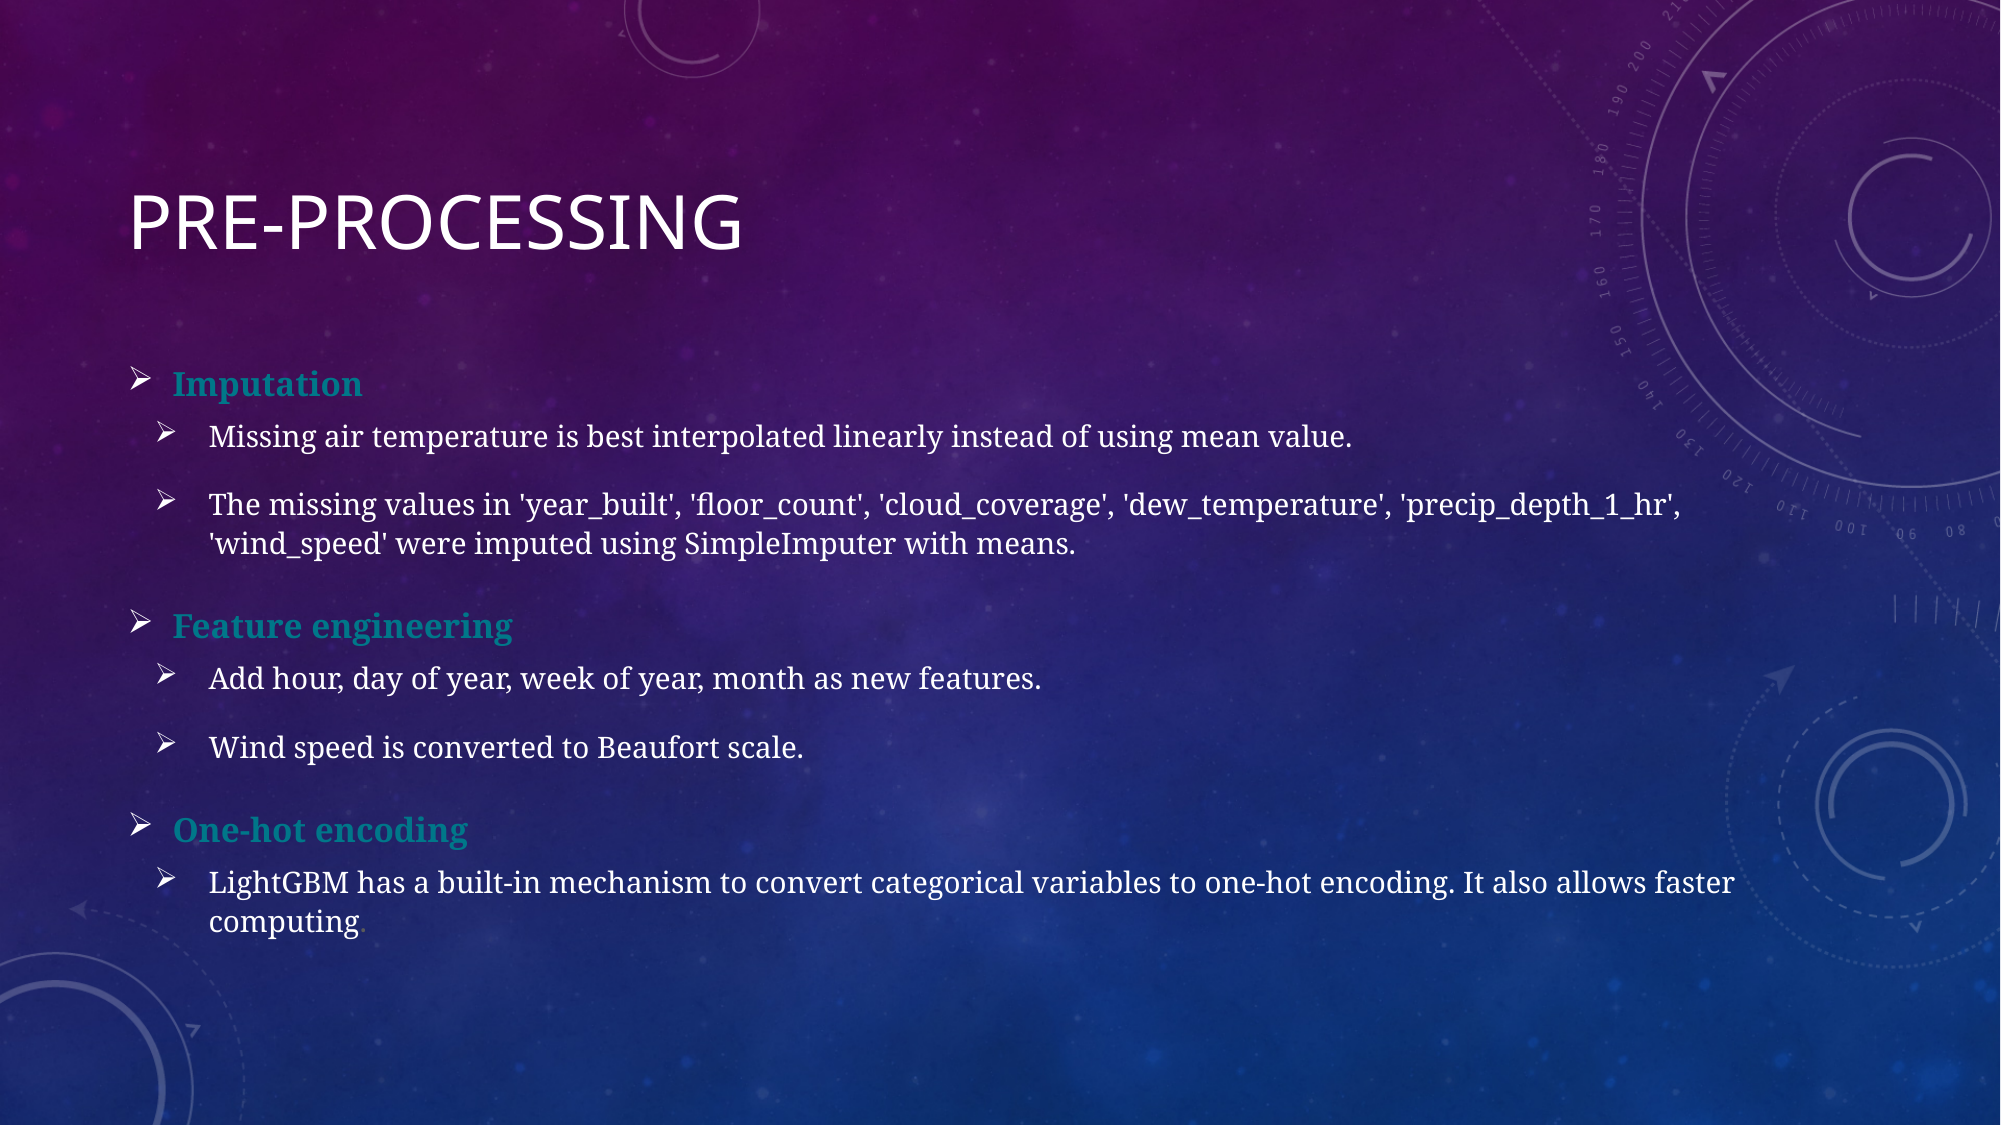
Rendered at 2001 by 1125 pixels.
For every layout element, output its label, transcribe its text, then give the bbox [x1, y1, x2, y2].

list Imputation Missing air temperature is best interpolated linearly instead of using mean value. The missing values in 'year_built', 'floor_count', 'cloud_coverage', 'dew_temperature', 'precip_depth_1_hr', 'wind_speed' were imputed using SimpleImputer with means. Feature engineering Add hour, day of year, week of year, month as new features. Wind speed is converted to Beaufort scale. One-hot encoding LightGBM has a built-in mechanism to convert categorical variables to one-hot encoding. It also allows faster computing. [112, 351, 1775, 950]
title Pre-processing [112, 99, 1775, 339]
picture [0, 0, 2001, 1125]
